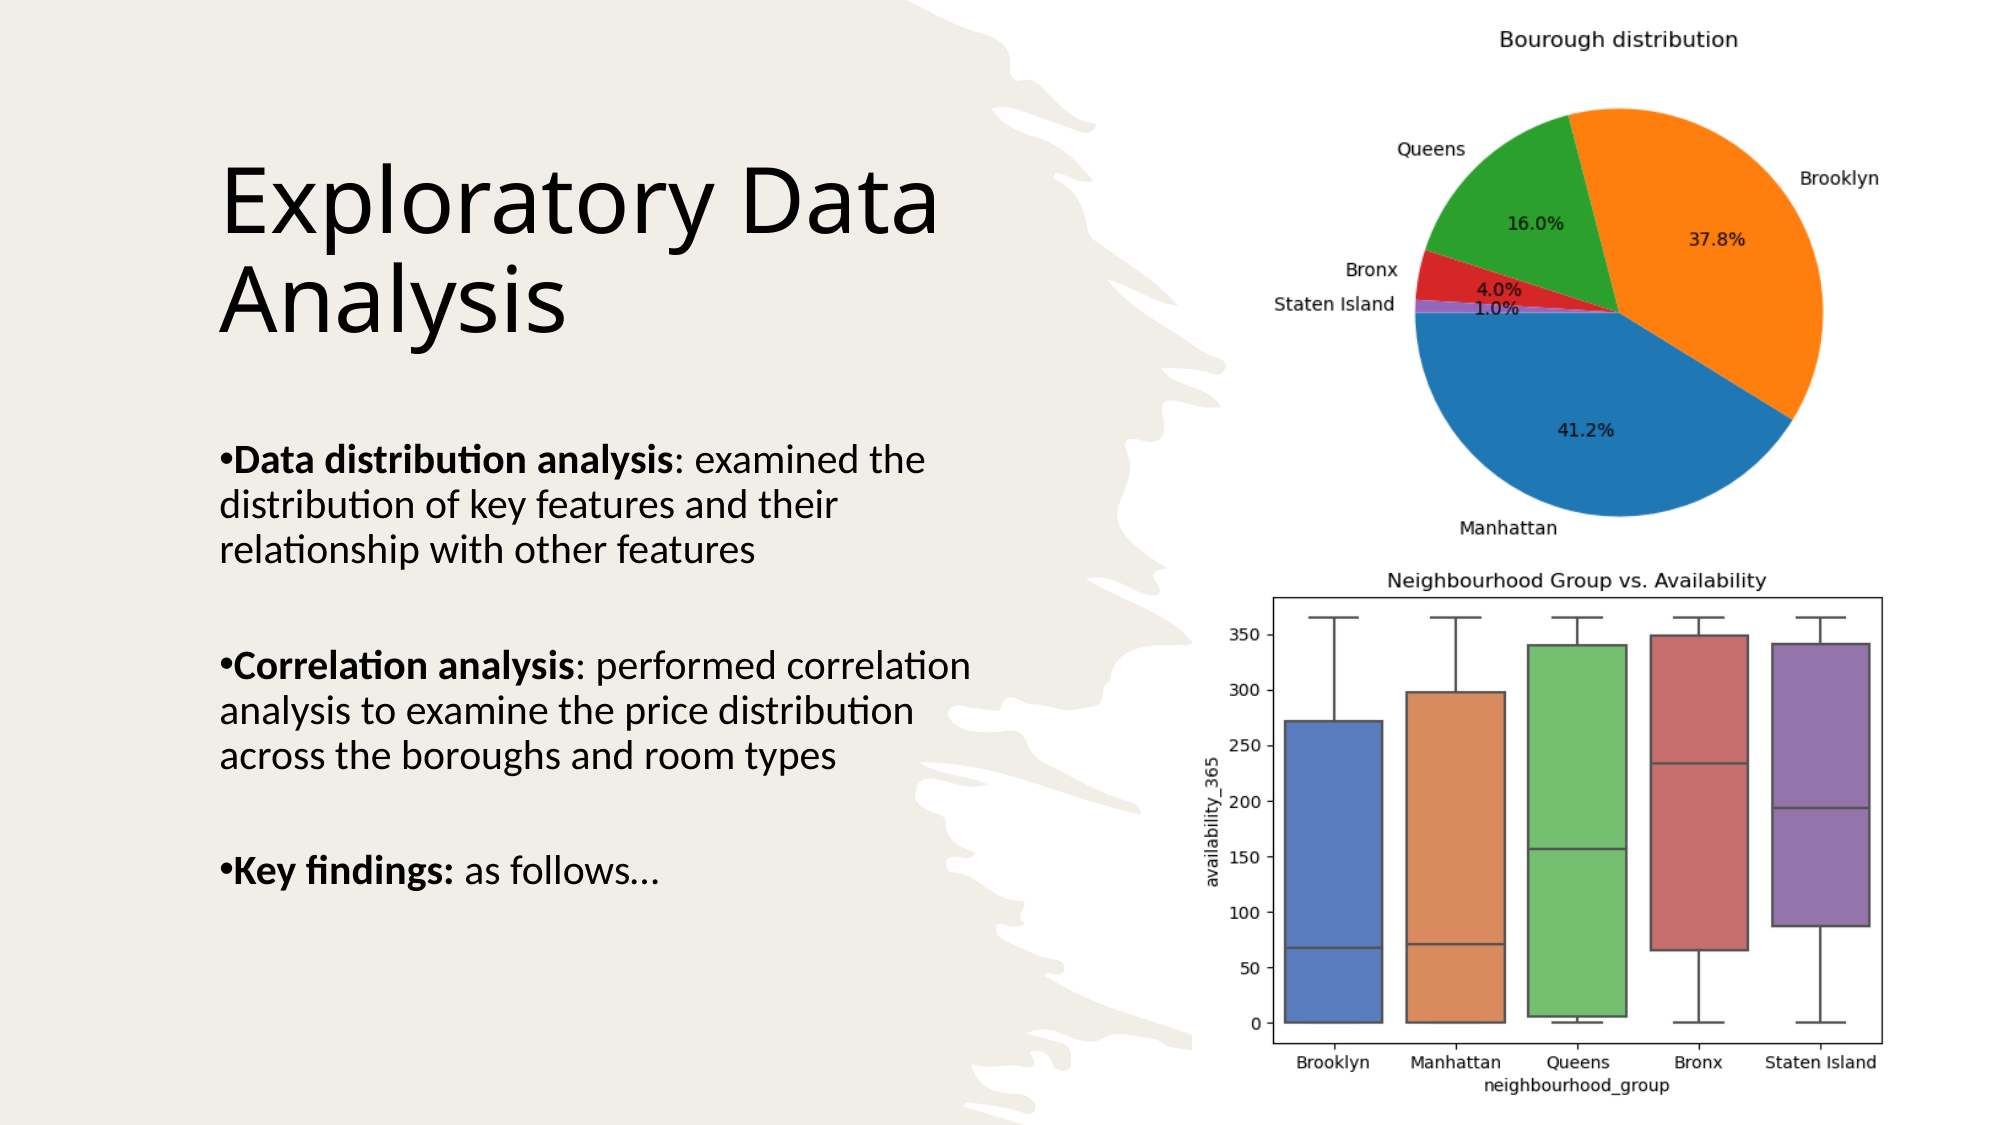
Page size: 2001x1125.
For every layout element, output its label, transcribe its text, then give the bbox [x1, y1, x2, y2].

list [1261, 18, 1893, 561]
text_box [909, 0, 2000, 1125]
title Exploratory Data Analysis [204, 105, 988, 401]
text_box Data distribution analysis: examined the distribution of key features and their relationship with other features Correlation analysis: performed correlation analysis to examine the price distribution across the boroughs and room types Key findings: as follows… [204, 430, 988, 1014]
text_box [0, 0, 1226, 1125]
picture [1191, 18, 1894, 1107]
